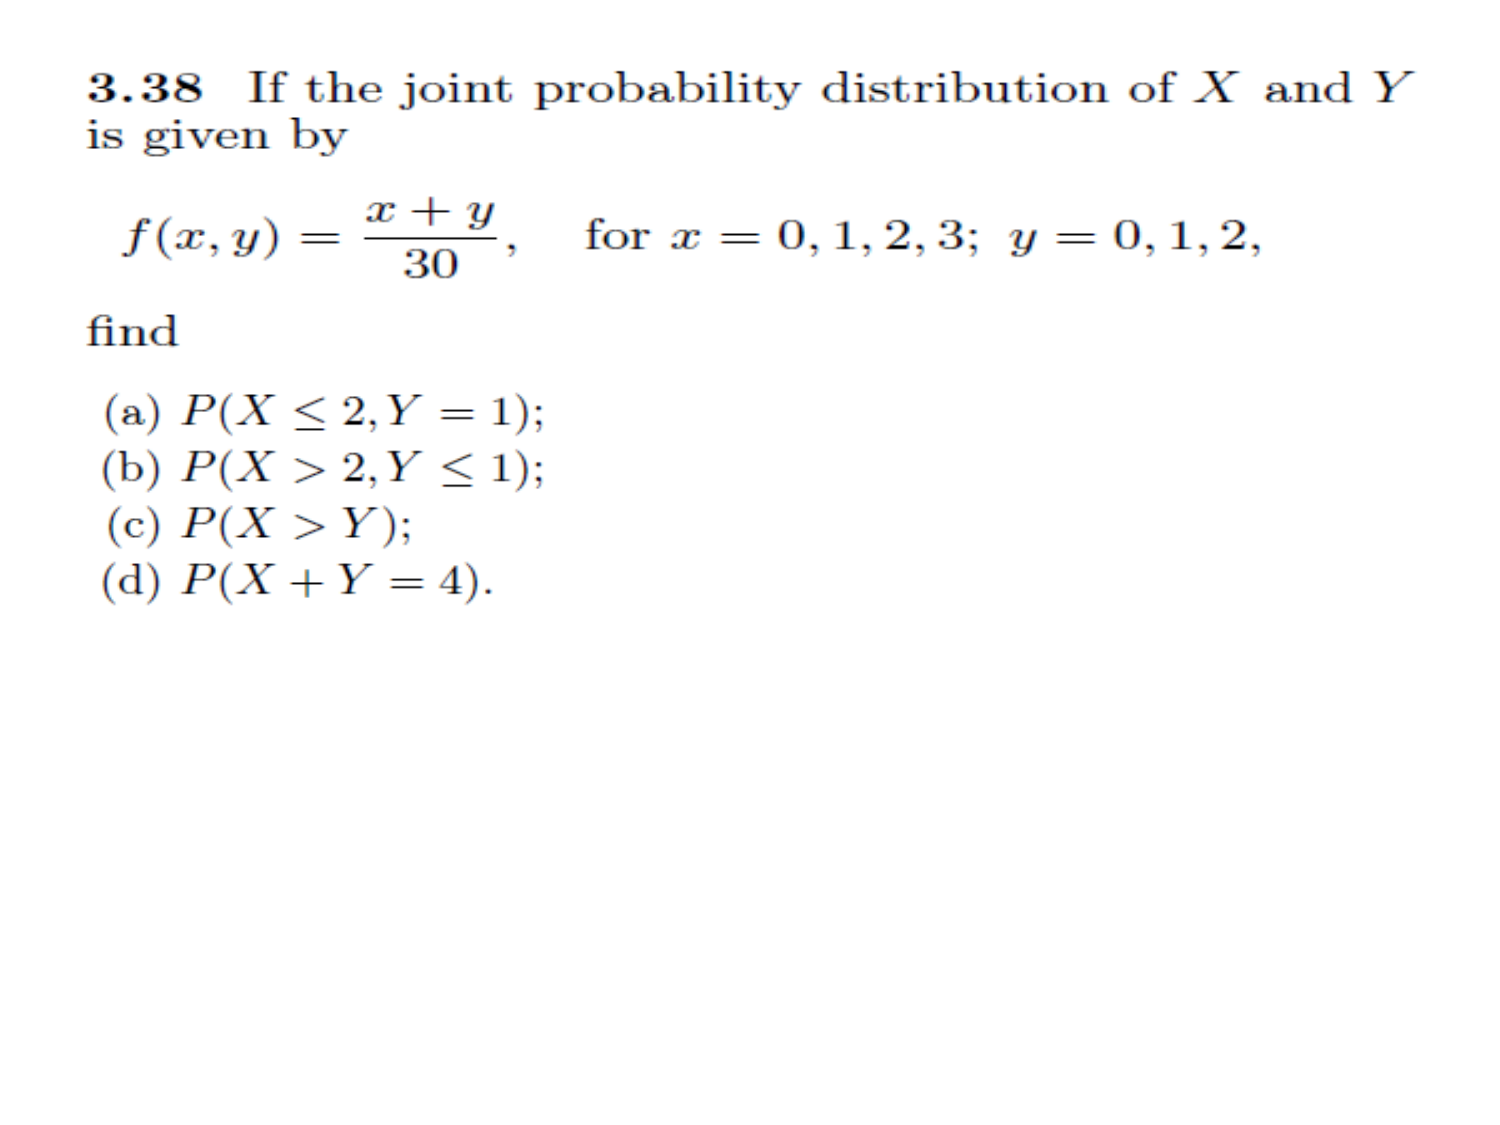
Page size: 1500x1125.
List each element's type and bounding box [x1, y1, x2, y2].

picture [74, 62, 1426, 351]
list [99, 365, 551, 613]
